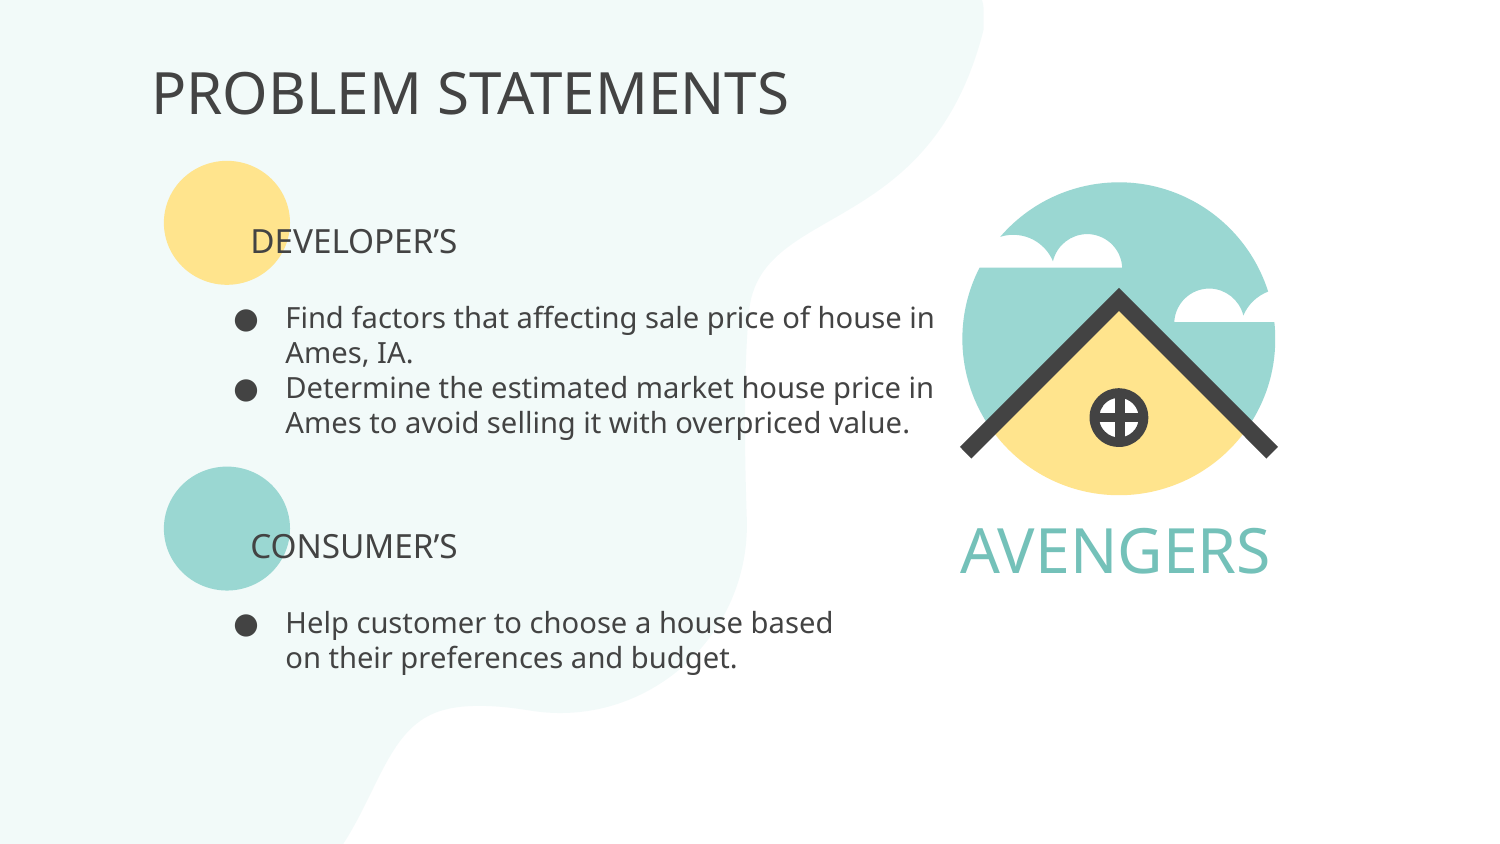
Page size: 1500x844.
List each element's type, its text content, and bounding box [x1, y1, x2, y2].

title CONSUMER’S [235, 509, 628, 605]
text_box AVENGERS [917, 495, 1315, 590]
title DEVELOPER’S [235, 204, 628, 300]
text_box [163, 160, 288, 285]
subtitle Help customer to choose a house based on their preferences and budget. [195, 589, 889, 844]
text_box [953, 181, 1279, 496]
text_box [163, 466, 287, 591]
title PROBLEM STATEMENTS [136, 6, 910, 142]
subtitle Find factors that affecting sale price of house in Ames, IA. Determine the estimated market house price in Ames to avoid selling it with overpriced value. [195, 284, 947, 467]
